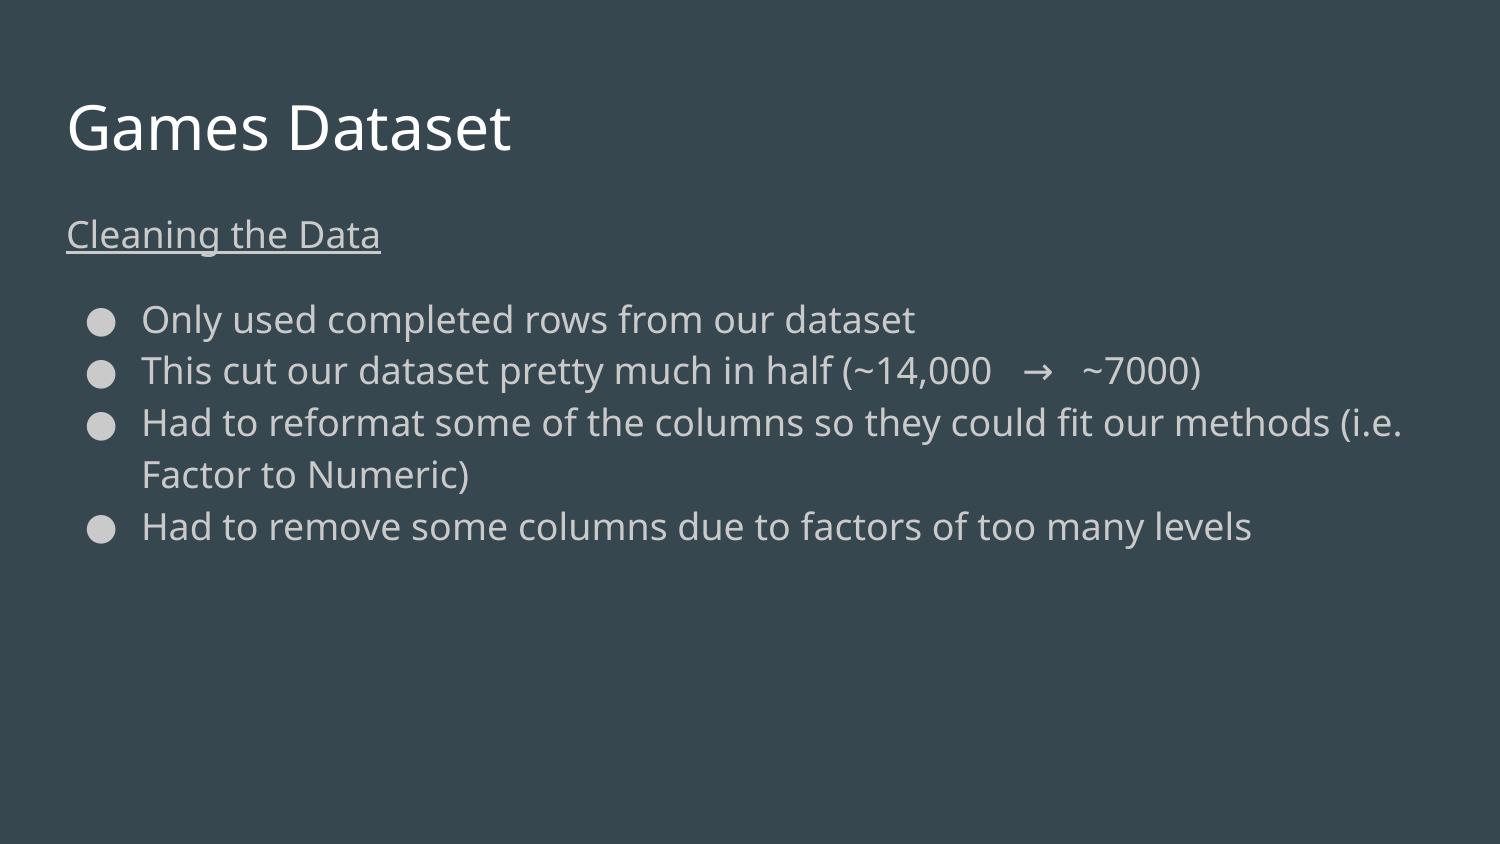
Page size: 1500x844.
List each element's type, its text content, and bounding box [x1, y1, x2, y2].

title Games Dataset [51, 72, 1449, 167]
list Cleaning the Data Only used completed rows from our dataset This cut our dataset pretty much in half (~14,000 → ~7000) Had to reformat some of the columns so they could fit our methods (i.e. Factor to Numeric) Had to remove some columns due to factors of too many levels [51, 189, 1449, 750]
